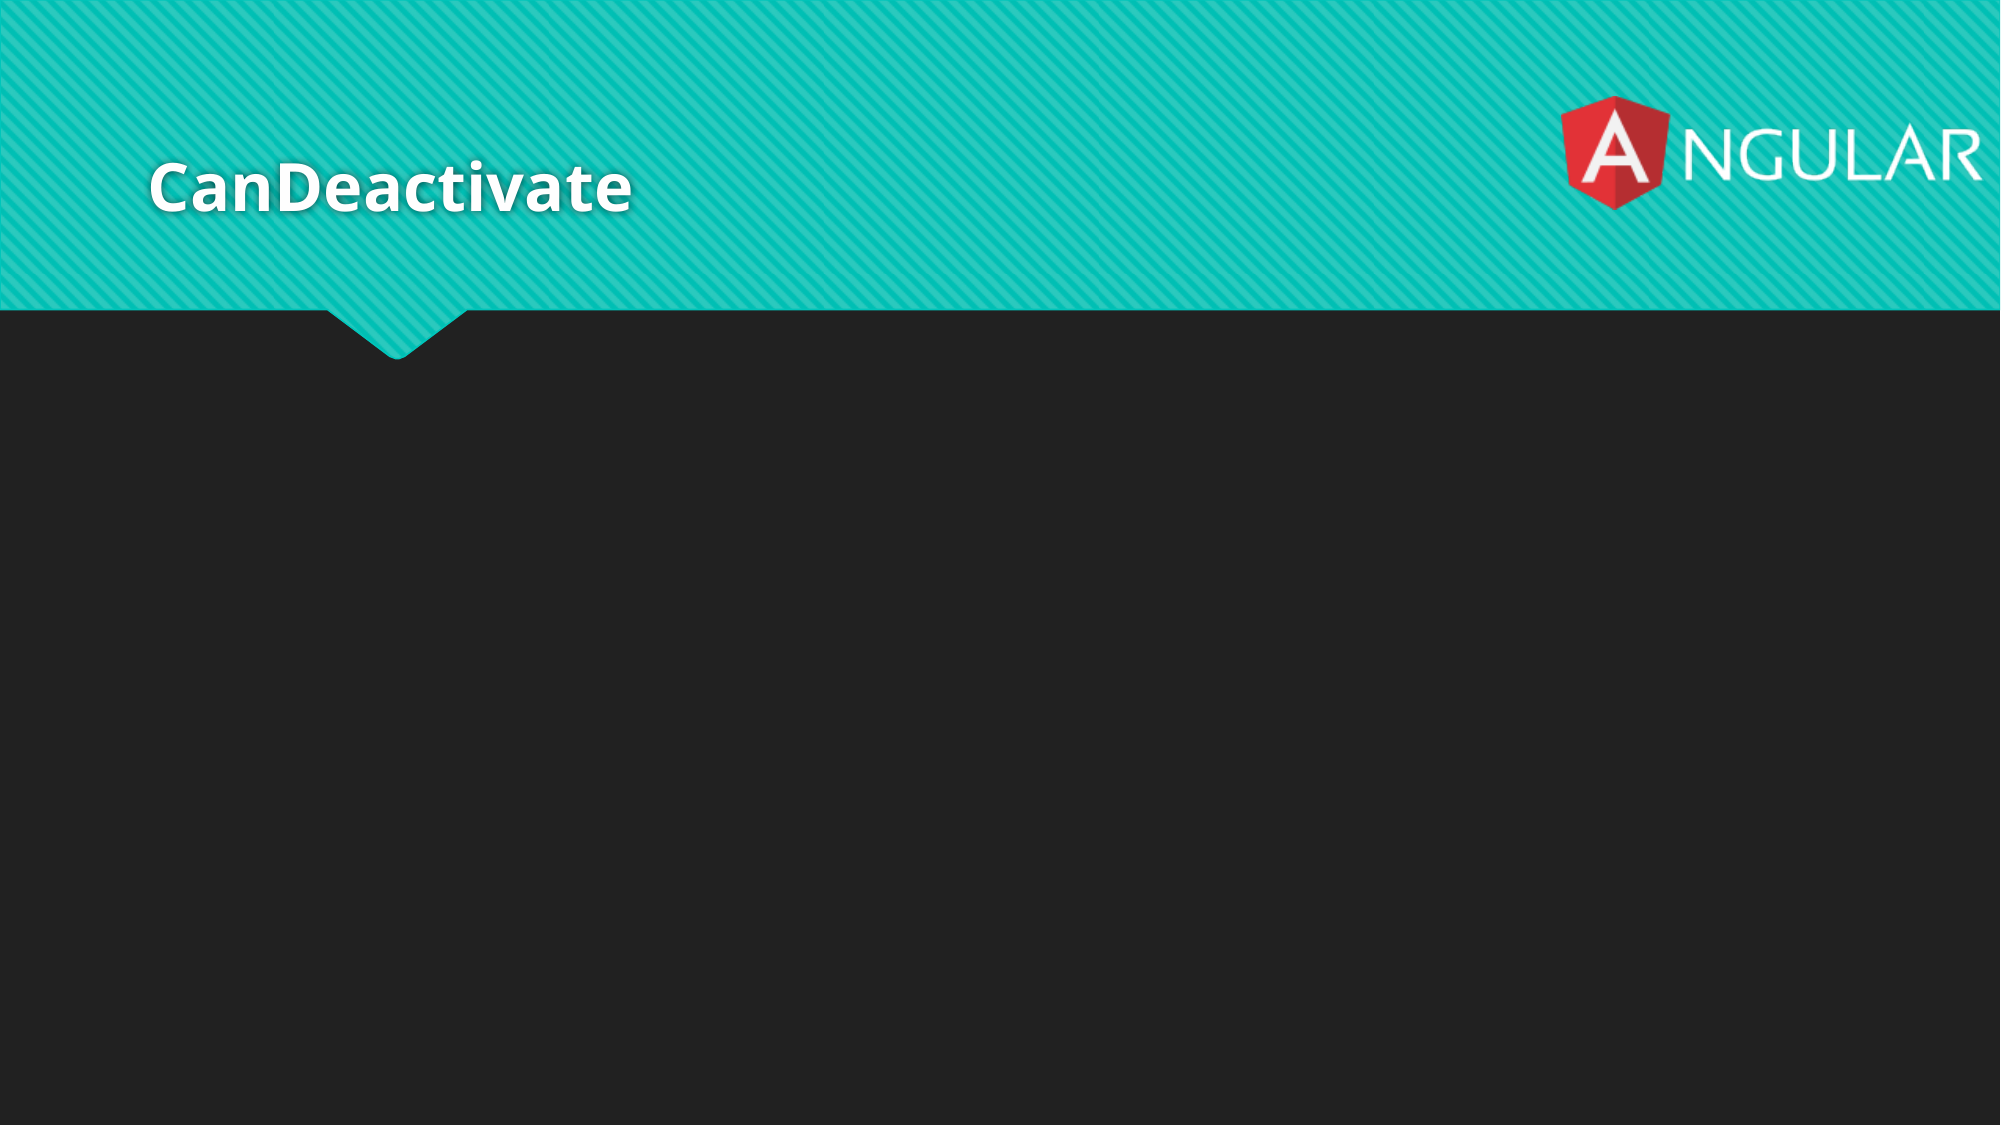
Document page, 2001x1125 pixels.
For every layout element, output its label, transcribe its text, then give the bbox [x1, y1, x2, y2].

title CanDeactivate [132, 73, 1868, 233]
picture [1868, 96, 1984, 210]
